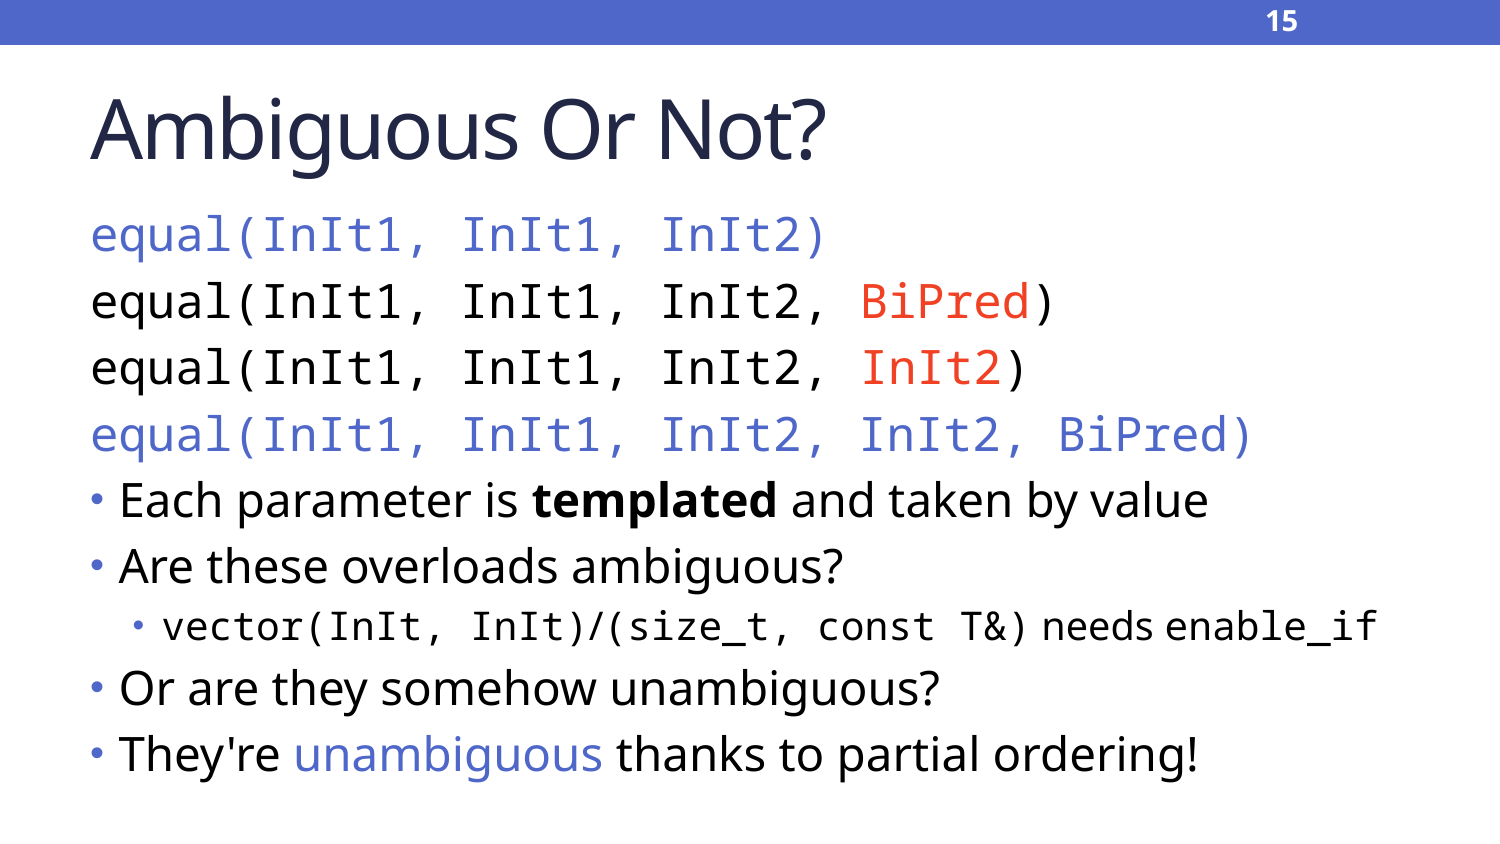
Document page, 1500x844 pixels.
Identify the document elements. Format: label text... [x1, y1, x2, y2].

title Ambiguous Or Not? [75, 65, 1425, 188]
list equal(InIt1, InIt1, InIt2) equal(InIt1, InIt1, InIt2, BiPred) equal(InIt1, InIt1, InIt2, InIt2) equal(InIt1, InIt1, InIt2, InIt2, BiPred) Each parameter is templated and taken by value Are these overloads ambiguous? vector(InIt, InIt)/(size_t, const T&) needs enable_if Or are they somehow unambiguous? They're unambiguous thanks to partial ordering! [75, 196, 1425, 797]
slide_number 15 [1250, 2, 1425, 43]
